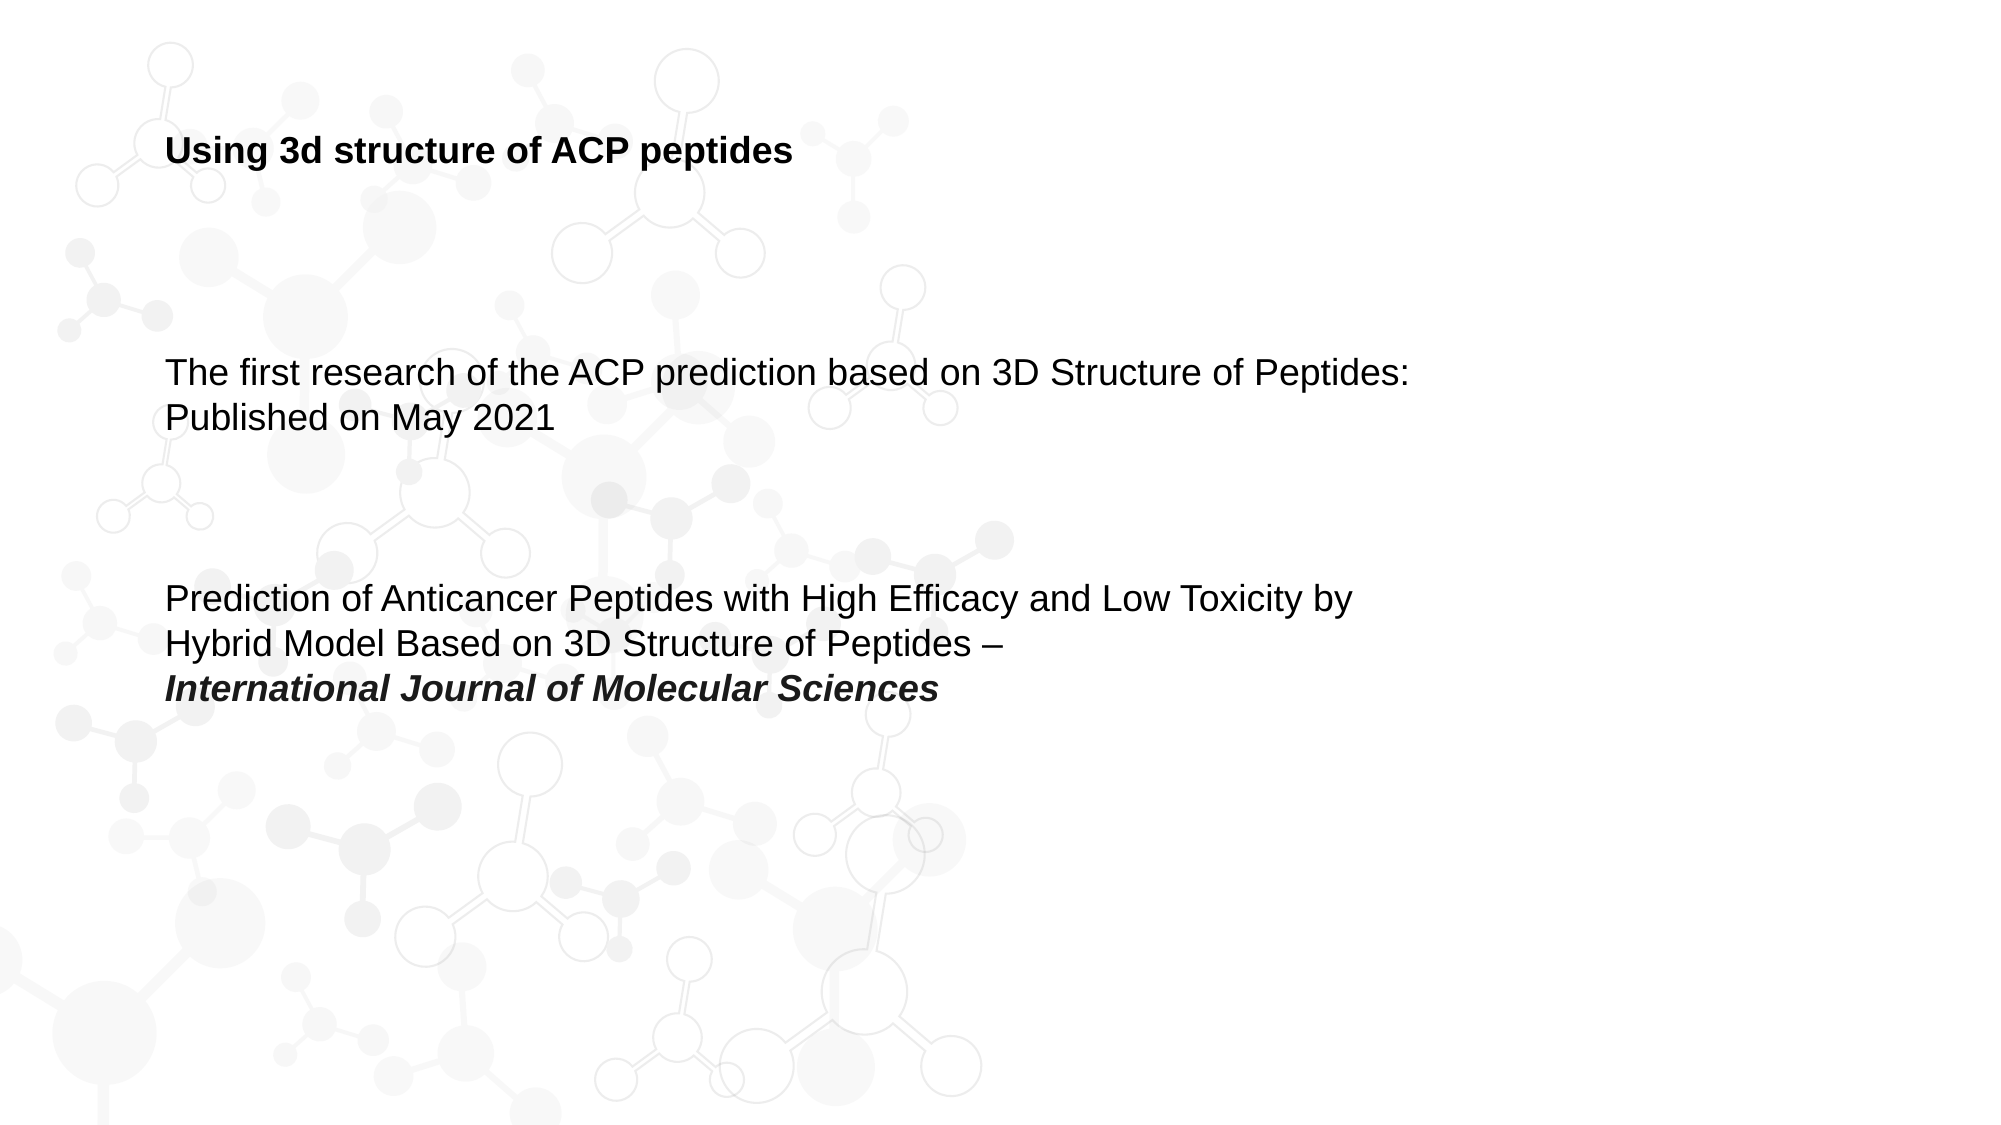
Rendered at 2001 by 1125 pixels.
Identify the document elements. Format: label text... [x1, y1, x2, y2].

text_box The first research of the ACP prediction based on 3D Structure of Peptides: Published on May 2021 [149, 340, 1432, 491]
text_box Prediction of Anticancer Peptides with High Efficacy and Low Toxicity by Hybrid Model Based on 3D Structure of Peptides – International Journal of Molecular Sciences [149, 521, 1452, 897]
text_box Using 3d structure of ACP peptides [150, 118, 1408, 179]
